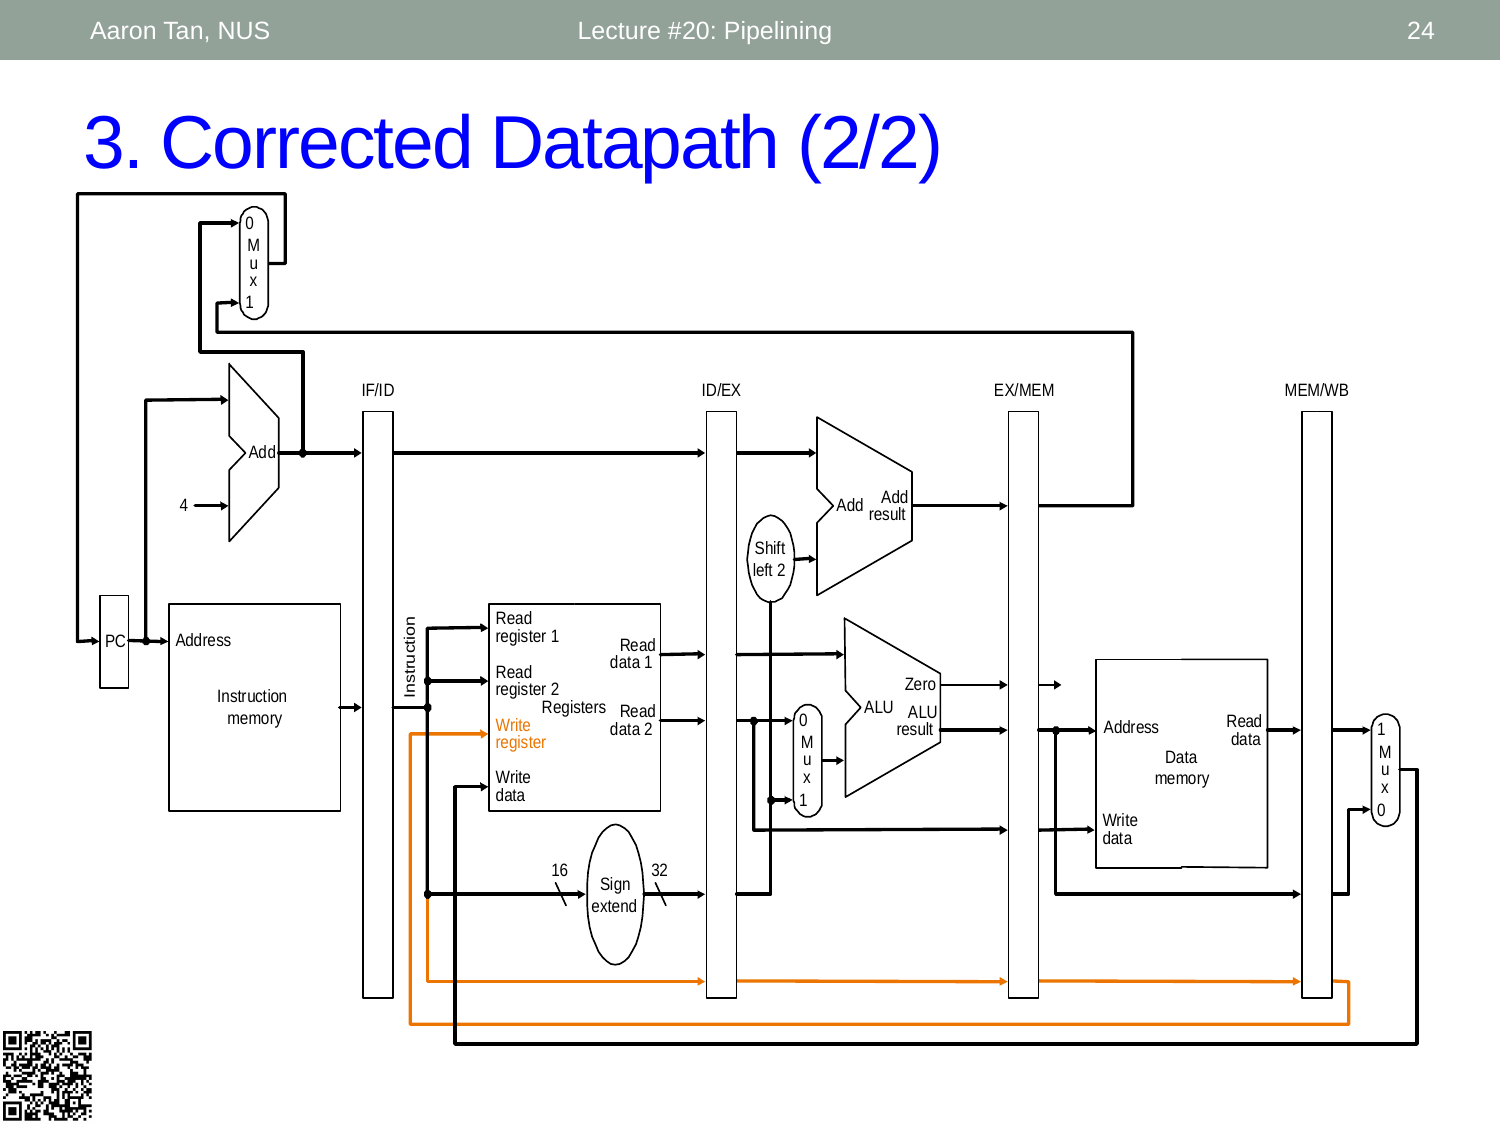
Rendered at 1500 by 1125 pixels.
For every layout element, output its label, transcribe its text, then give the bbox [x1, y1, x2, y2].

slide_number 24 [1308, 3, 1450, 57]
picture [0, 191, 1426, 1124]
footer Lecture #20: Pipelining [562, 3, 1238, 57]
title 3. Corrected Datapath (2/2) [68, 86, 1450, 192]
slide_number Aaron Tan, NUS [75, 3, 550, 57]
